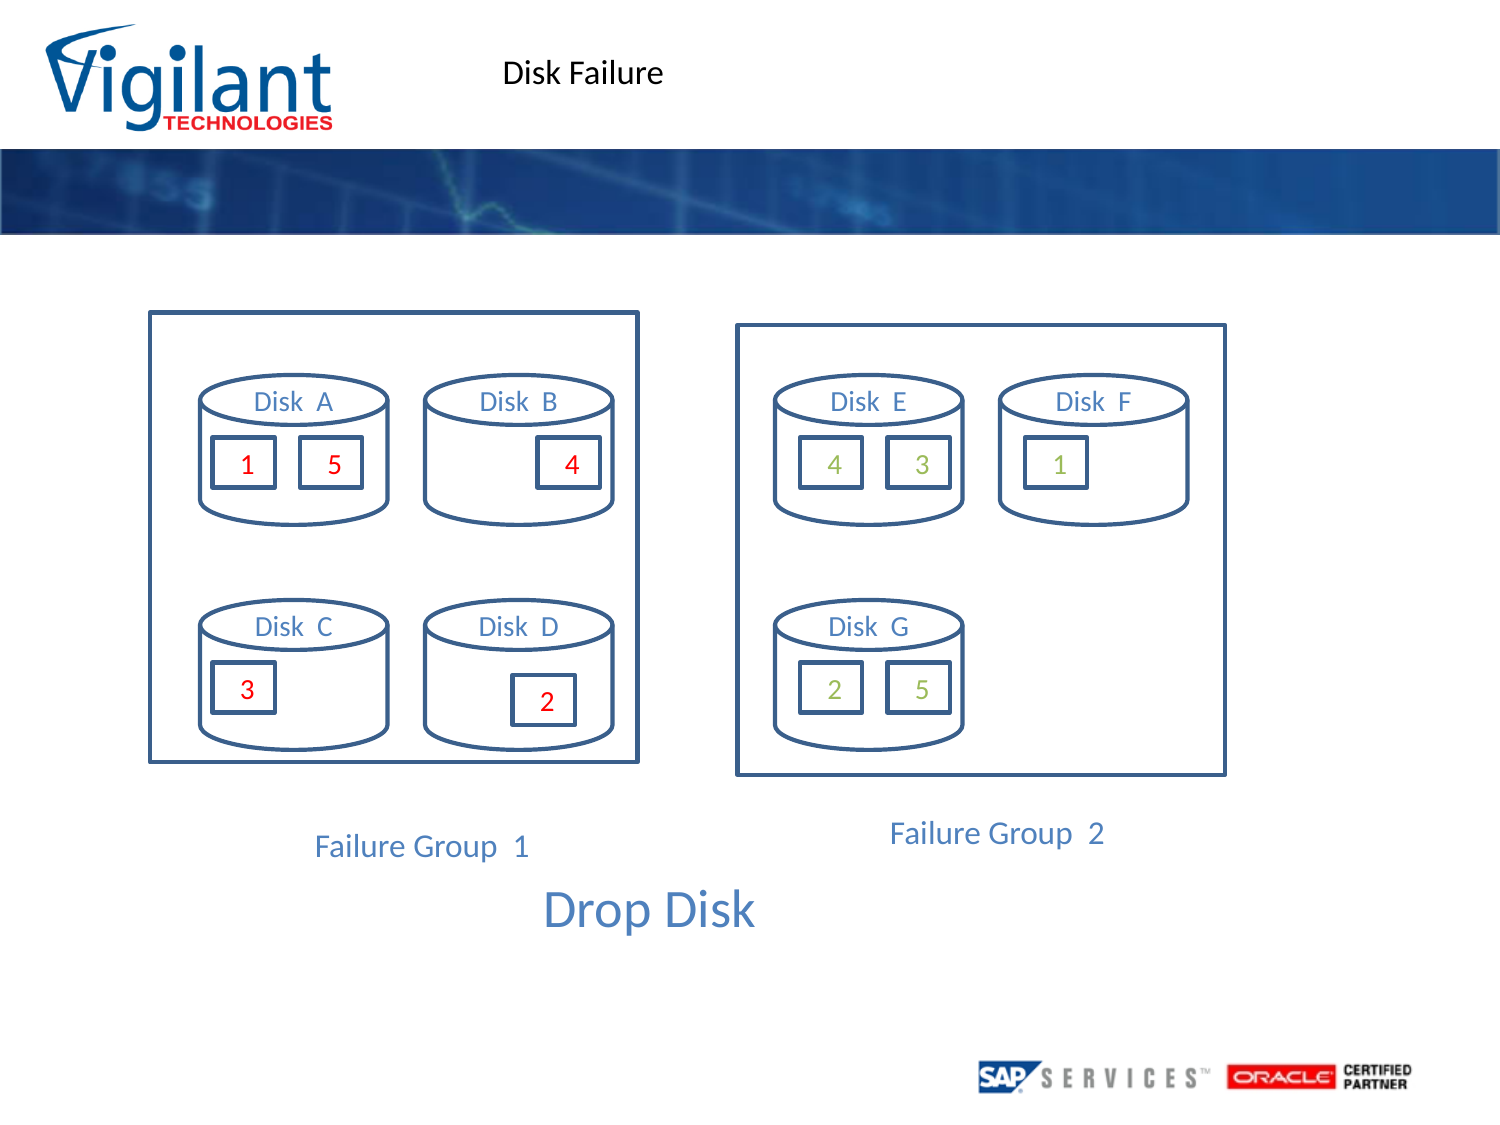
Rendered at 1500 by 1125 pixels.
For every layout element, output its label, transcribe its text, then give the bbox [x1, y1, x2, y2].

text_box 3 [898, 448, 940, 477]
text_box 4 [810, 448, 852, 477]
text_box [772, 372, 965, 527]
text_box Failure Group 2 [848, 798, 1127, 864]
text_box Drop Disk [248, 860, 1052, 952]
text_box [298, 435, 364, 490]
text_box [510, 673, 577, 727]
text_box 3 [223, 673, 265, 702]
text_box Failure Group 1 [273, 810, 552, 877]
text_box [997, 372, 1190, 527]
text_box [772, 597, 965, 752]
text_box 5 [898, 673, 940, 702]
text_box 2 [810, 673, 852, 702]
text_box [148, 310, 640, 764]
text_box [422, 372, 615, 527]
text_box [197, 372, 390, 527]
text_box [1023, 435, 1089, 490]
text_box [210, 435, 277, 490]
text_box Disk C [235, 610, 352, 640]
picture [1224, 1062, 1416, 1094]
text_box [885, 435, 952, 490]
text_box [798, 660, 864, 715]
text_box 2 [523, 685, 565, 715]
text_box [197, 597, 390, 752]
text_box Disk G [810, 610, 927, 640]
title Disk Failure [487, 0, 1351, 101]
text_box [210, 660, 277, 715]
text_box [535, 435, 602, 490]
text_box [422, 597, 615, 752]
picture [42, 24, 338, 132]
picture [0, 149, 1500, 235]
text_box Disk E [810, 385, 927, 415]
text_box 1 [1035, 448, 1077, 477]
text_box [735, 323, 1227, 777]
text_box [885, 660, 952, 715]
text_box Disk F [1035, 385, 1152, 415]
text_box 5 [310, 448, 352, 477]
text_box Disk D [460, 610, 577, 640]
text_box 1 [223, 448, 265, 477]
picture [975, 1057, 1213, 1096]
text_box 4 [548, 448, 590, 477]
text_box Disk A [235, 385, 352, 415]
text_box Disk B [460, 385, 577, 415]
text_box [798, 435, 864, 490]
